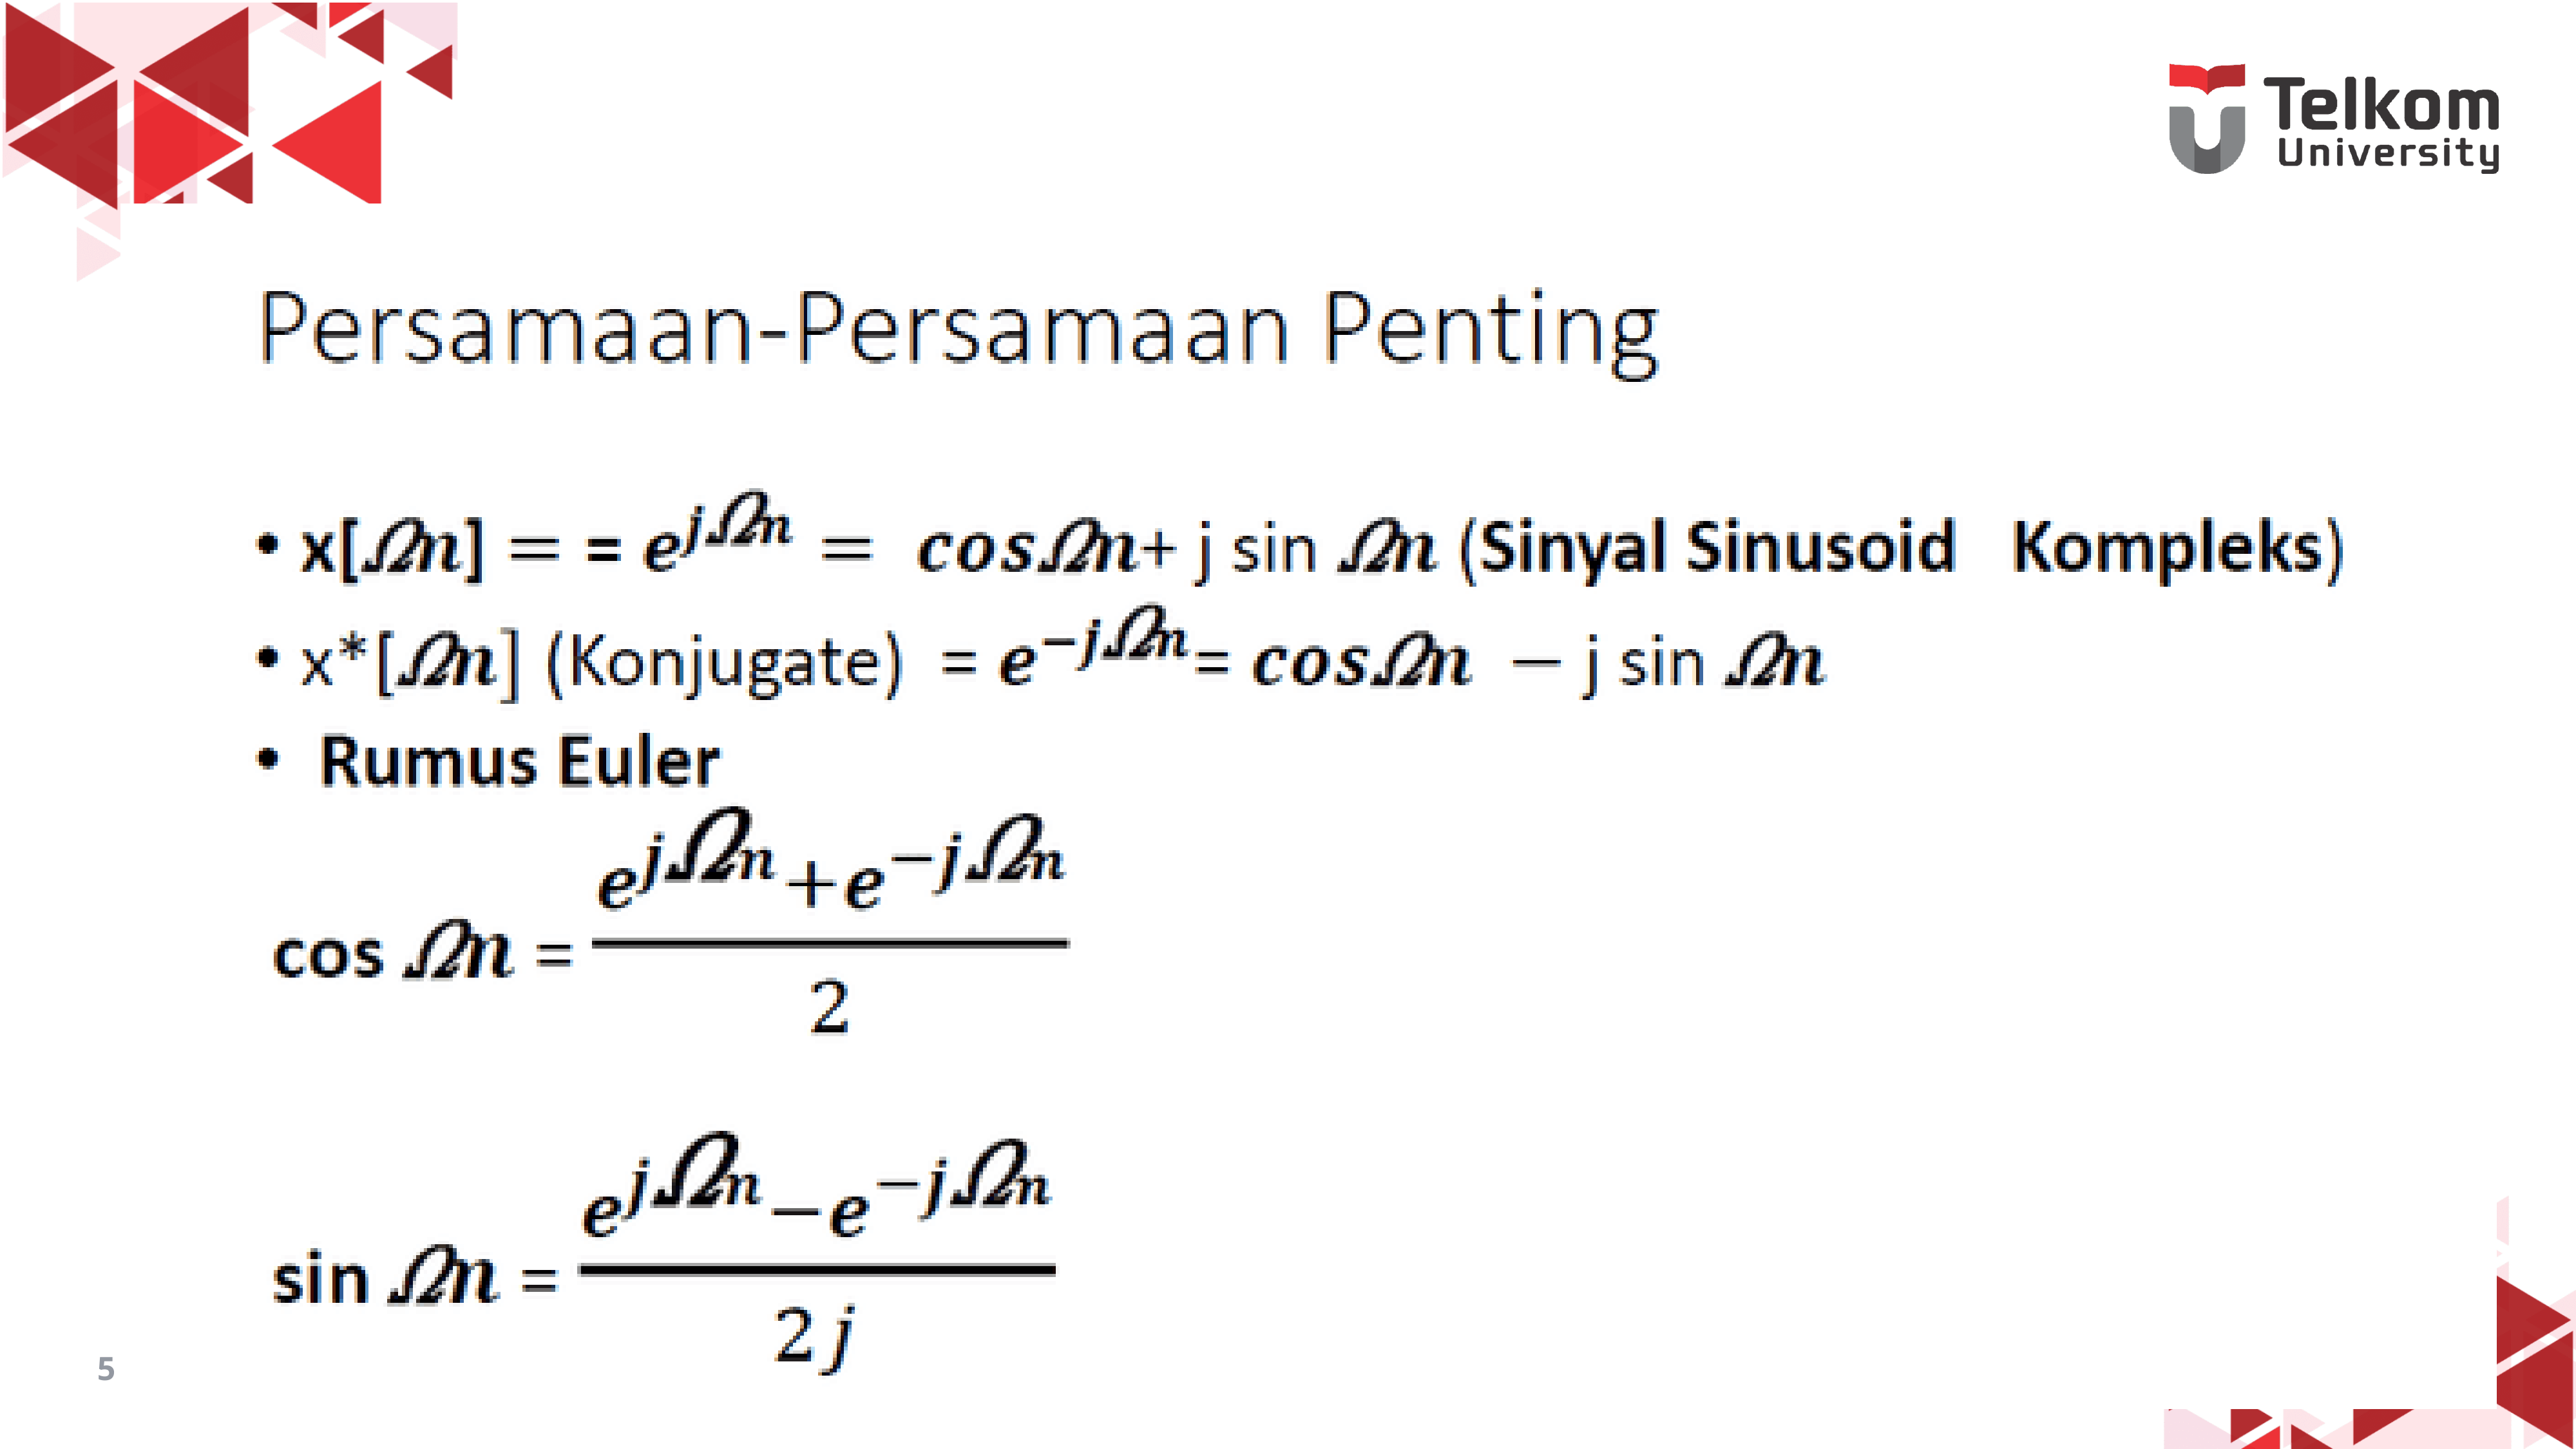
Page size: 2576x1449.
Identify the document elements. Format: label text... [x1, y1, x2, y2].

picture [2170, 64, 2499, 174]
picture [3, 3, 2576, 1449]
slide_number 5 [77, 1332, 120, 1409]
